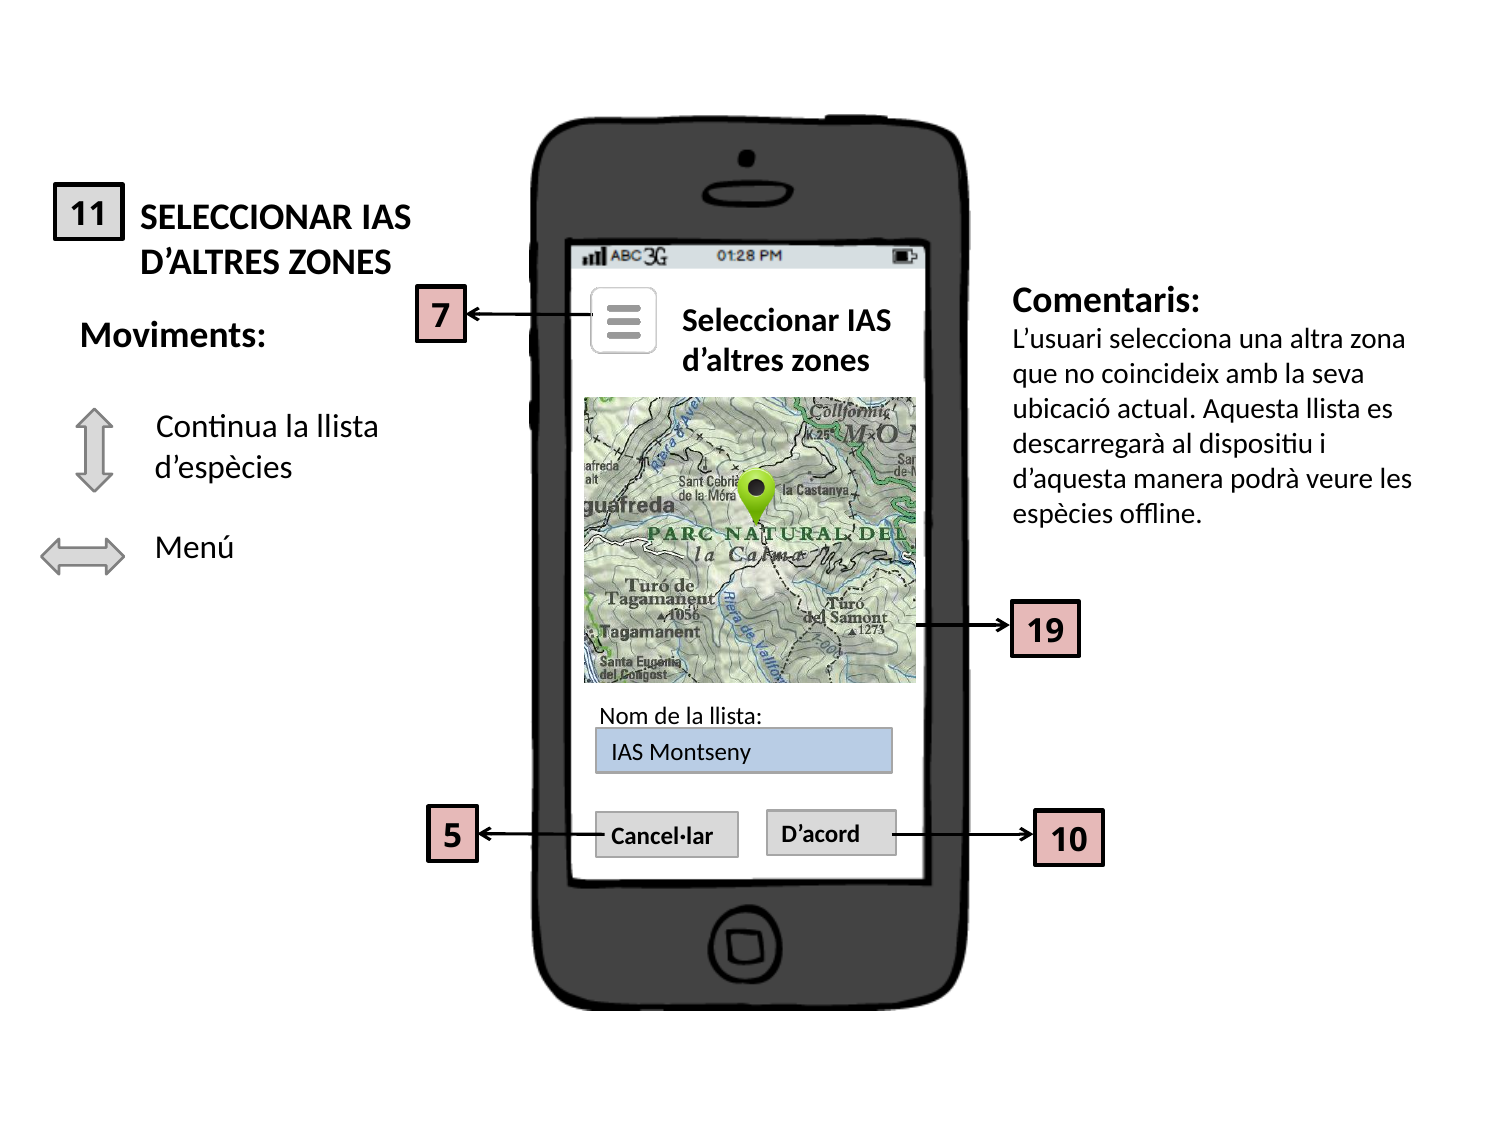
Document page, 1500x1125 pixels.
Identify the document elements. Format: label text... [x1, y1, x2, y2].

text_box 11 [54, 184, 123, 240]
text_box [74, 406, 115, 494]
text_box 19 [1011, 601, 1080, 657]
text_box 10 [1035, 810, 1103, 866]
text_box SELECCIONAR IAS D’ALTRES ZONES [125, 184, 427, 290]
text_box [39, 536, 127, 577]
text_box 7 [416, 286, 466, 342]
picture [529, 114, 971, 1011]
text_box 5 [428, 806, 478, 861]
text_box Comentaris: L’usuari selecciona una altra zona que no coincideix amb la seva ubicació actual. Aquesta llista es descarregarà al dispositiu i d’aquesta manera podrà veure les espècies offline. [998, 267, 1447, 577]
text_box Moviments: Continua la llista d’espècies Menú [64, 302, 491, 573]
